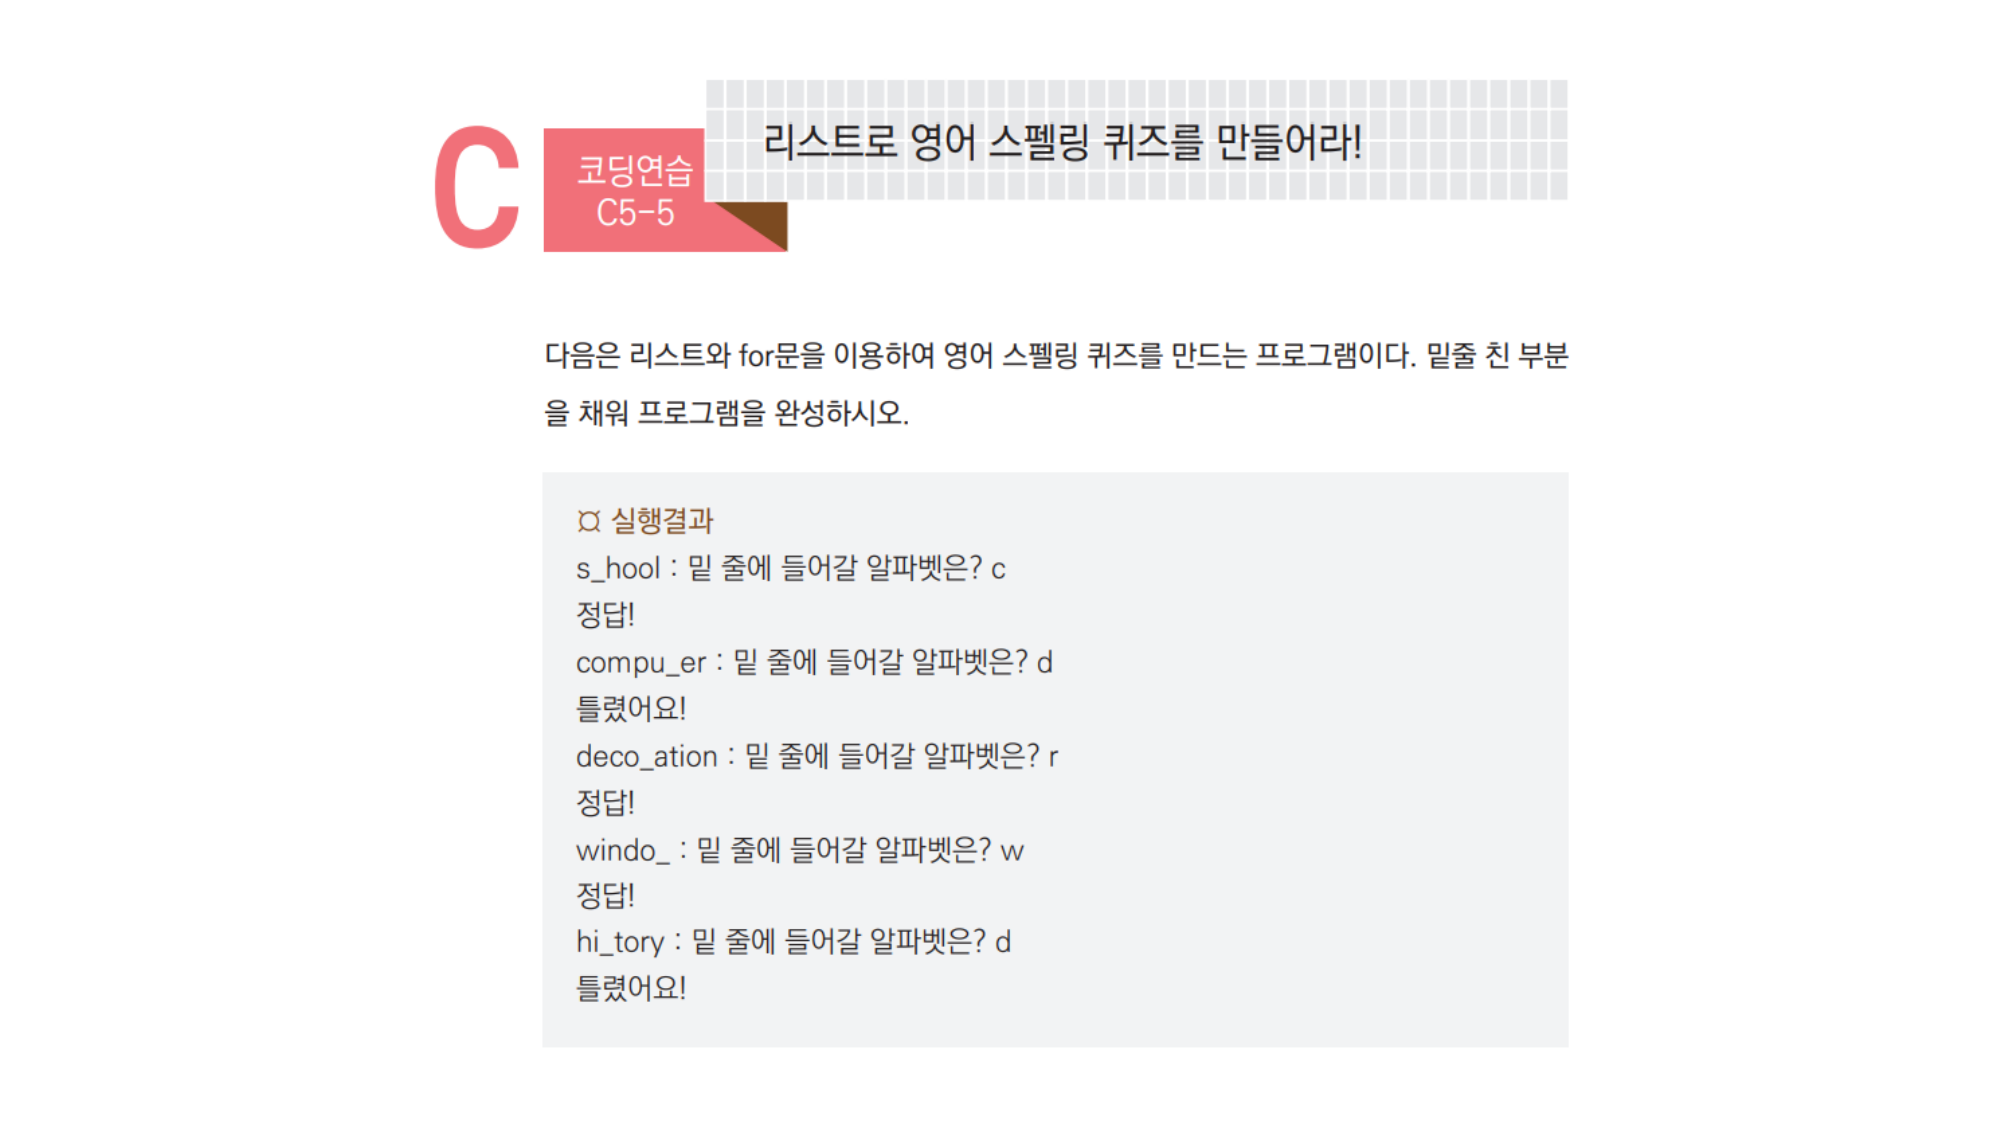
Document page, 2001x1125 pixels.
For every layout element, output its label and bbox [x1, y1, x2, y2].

picture [411, 60, 1589, 1065]
